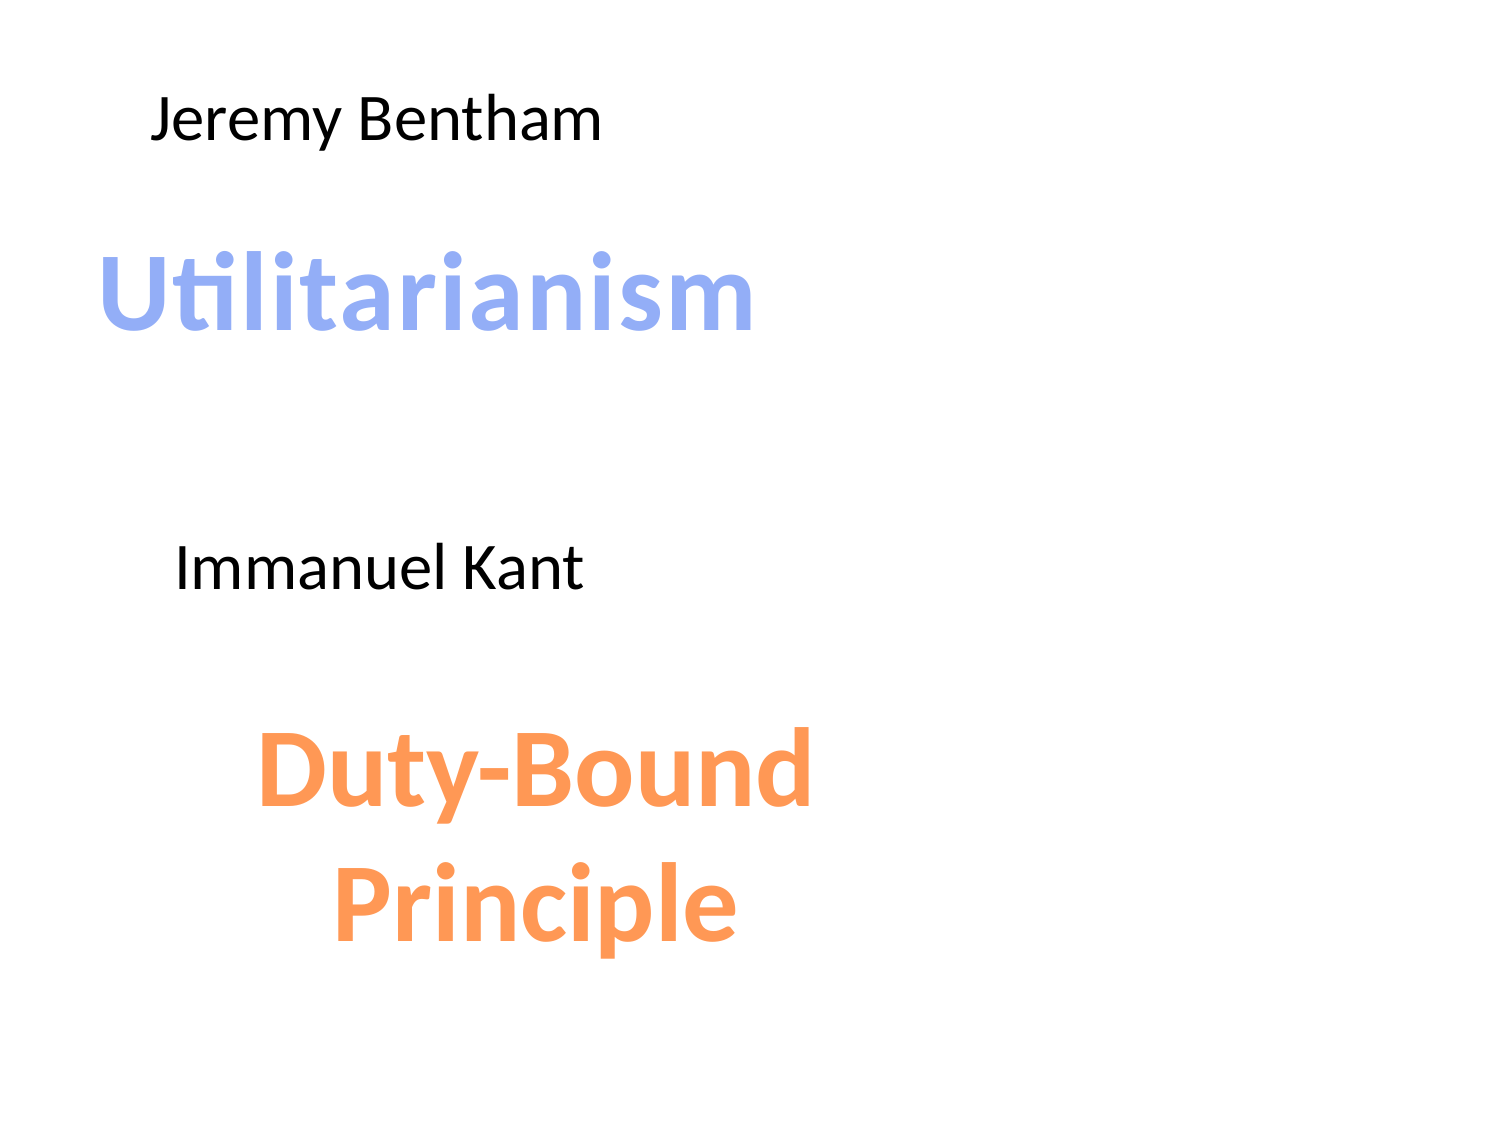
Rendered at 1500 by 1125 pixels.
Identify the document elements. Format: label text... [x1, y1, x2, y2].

text_box Immanuel Kant [159, 515, 656, 610]
text_box Utilitarianism [82, 210, 774, 361]
text_box Jeremy Bentham [135, 66, 621, 161]
text_box Duty-Bound Principle [100, 686, 973, 972]
